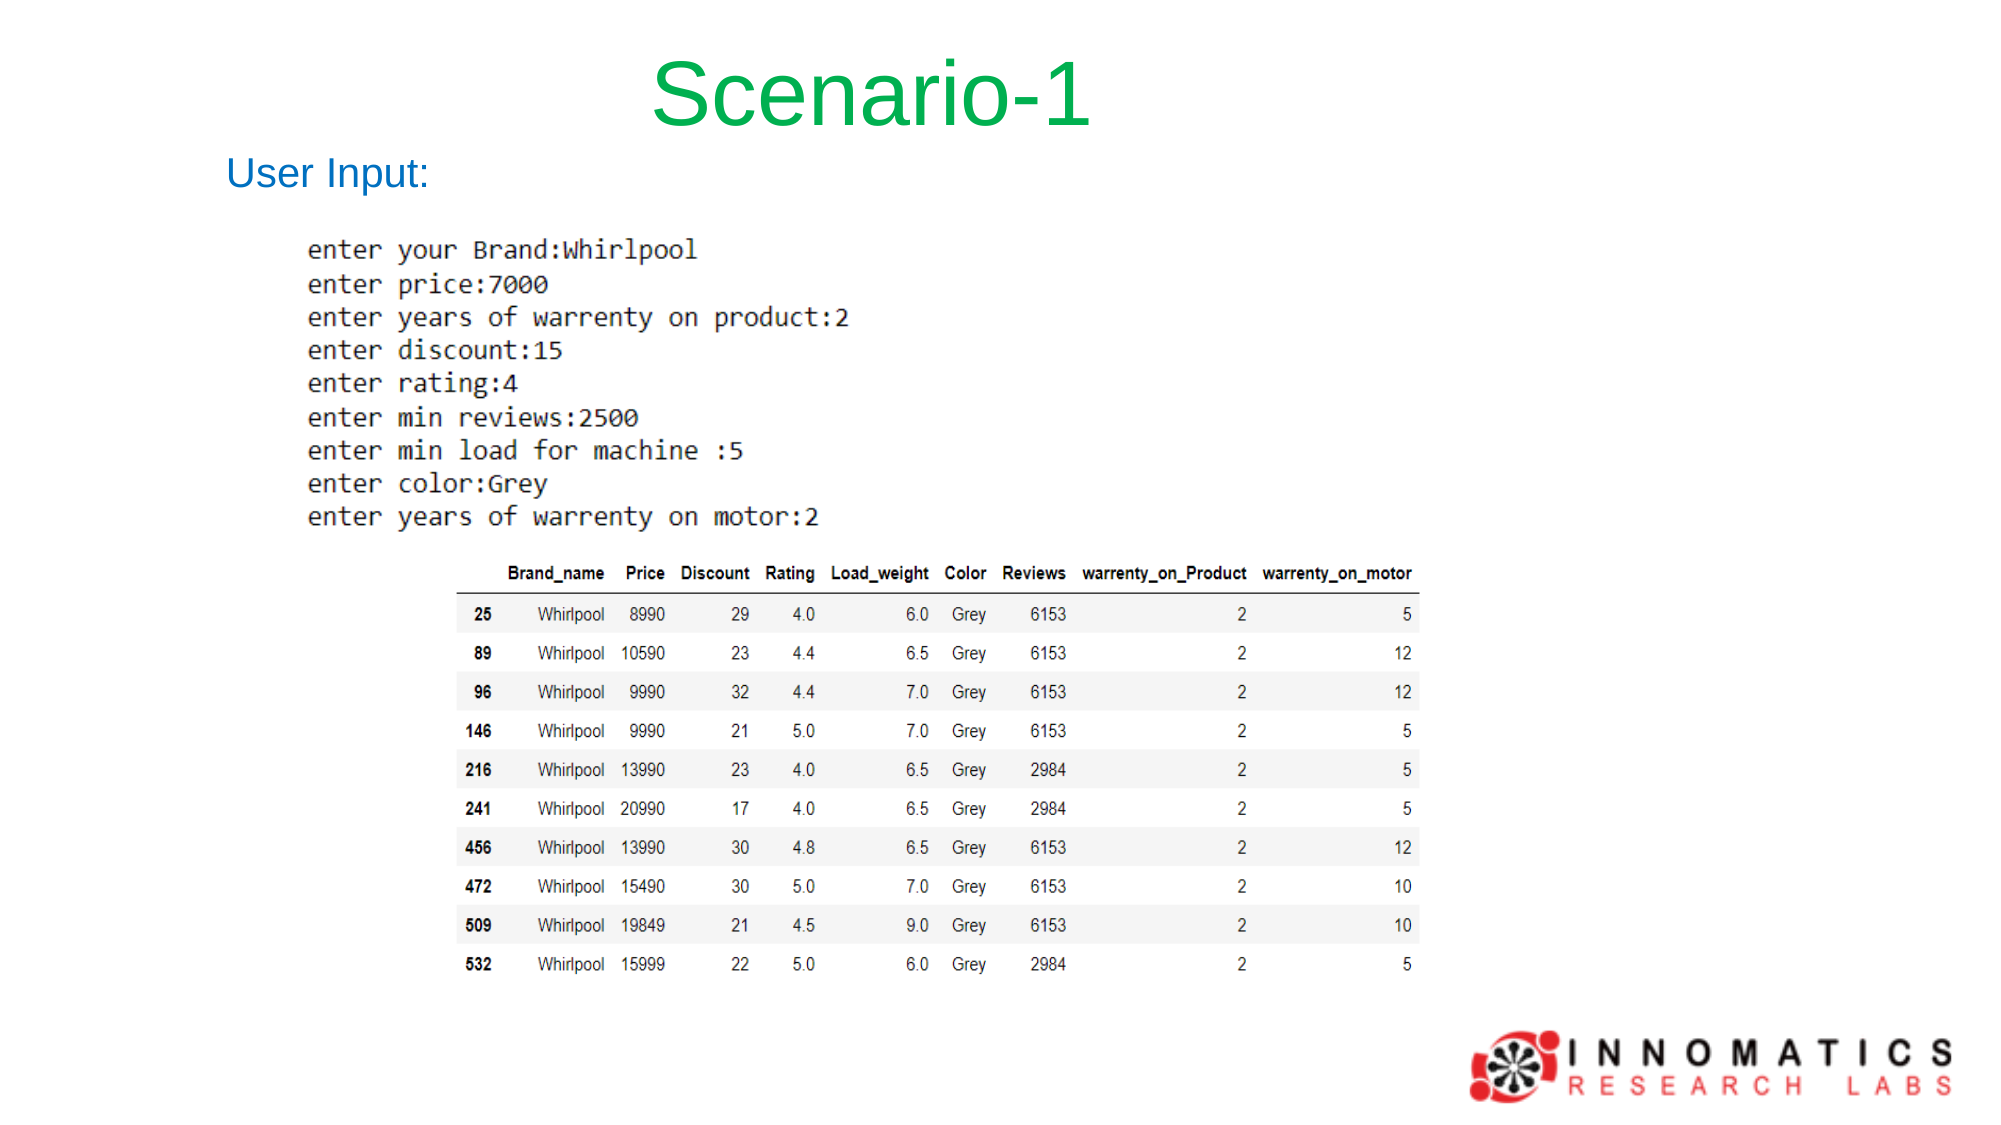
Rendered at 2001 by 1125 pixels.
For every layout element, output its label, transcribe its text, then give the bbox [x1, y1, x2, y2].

picture [72, 226, 1975, 1125]
text_box User Input: [211, 138, 716, 204]
text_box Scenario-1 [635, 25, 1330, 151]
